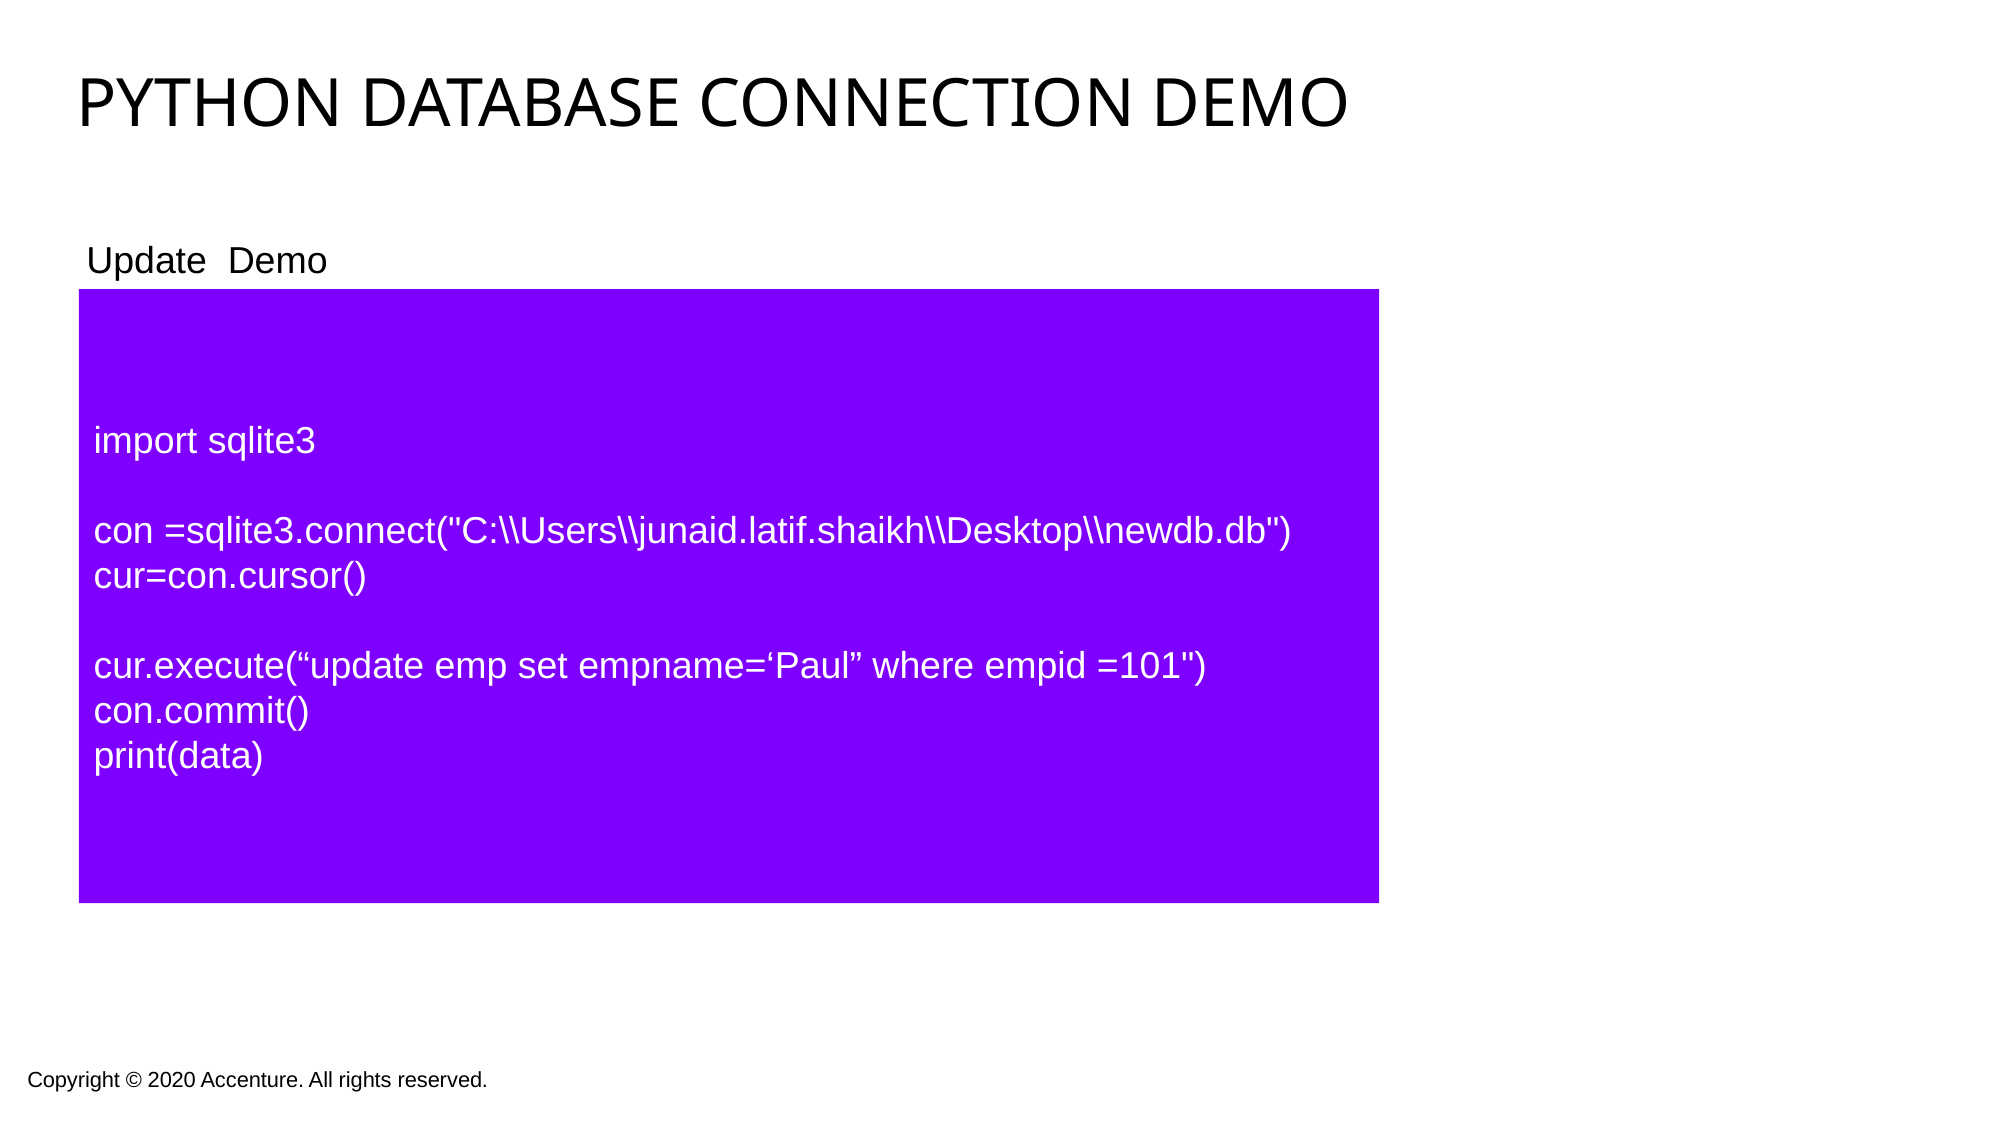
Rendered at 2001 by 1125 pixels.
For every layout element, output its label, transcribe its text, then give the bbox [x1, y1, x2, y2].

list Update Demo [61, 228, 1938, 1060]
title Python database connection Demo [62, 62, 1938, 150]
text_box import sqlite3 con =sqlite3.connect("C:\\Users\\junaid.latif.shaikh\\Desktop\\newdb.db") cur=con.cursor() cur.execute(“update emp set empname=‘Paul” where empid =101") con.commit() print(data) [78, 288, 1380, 904]
